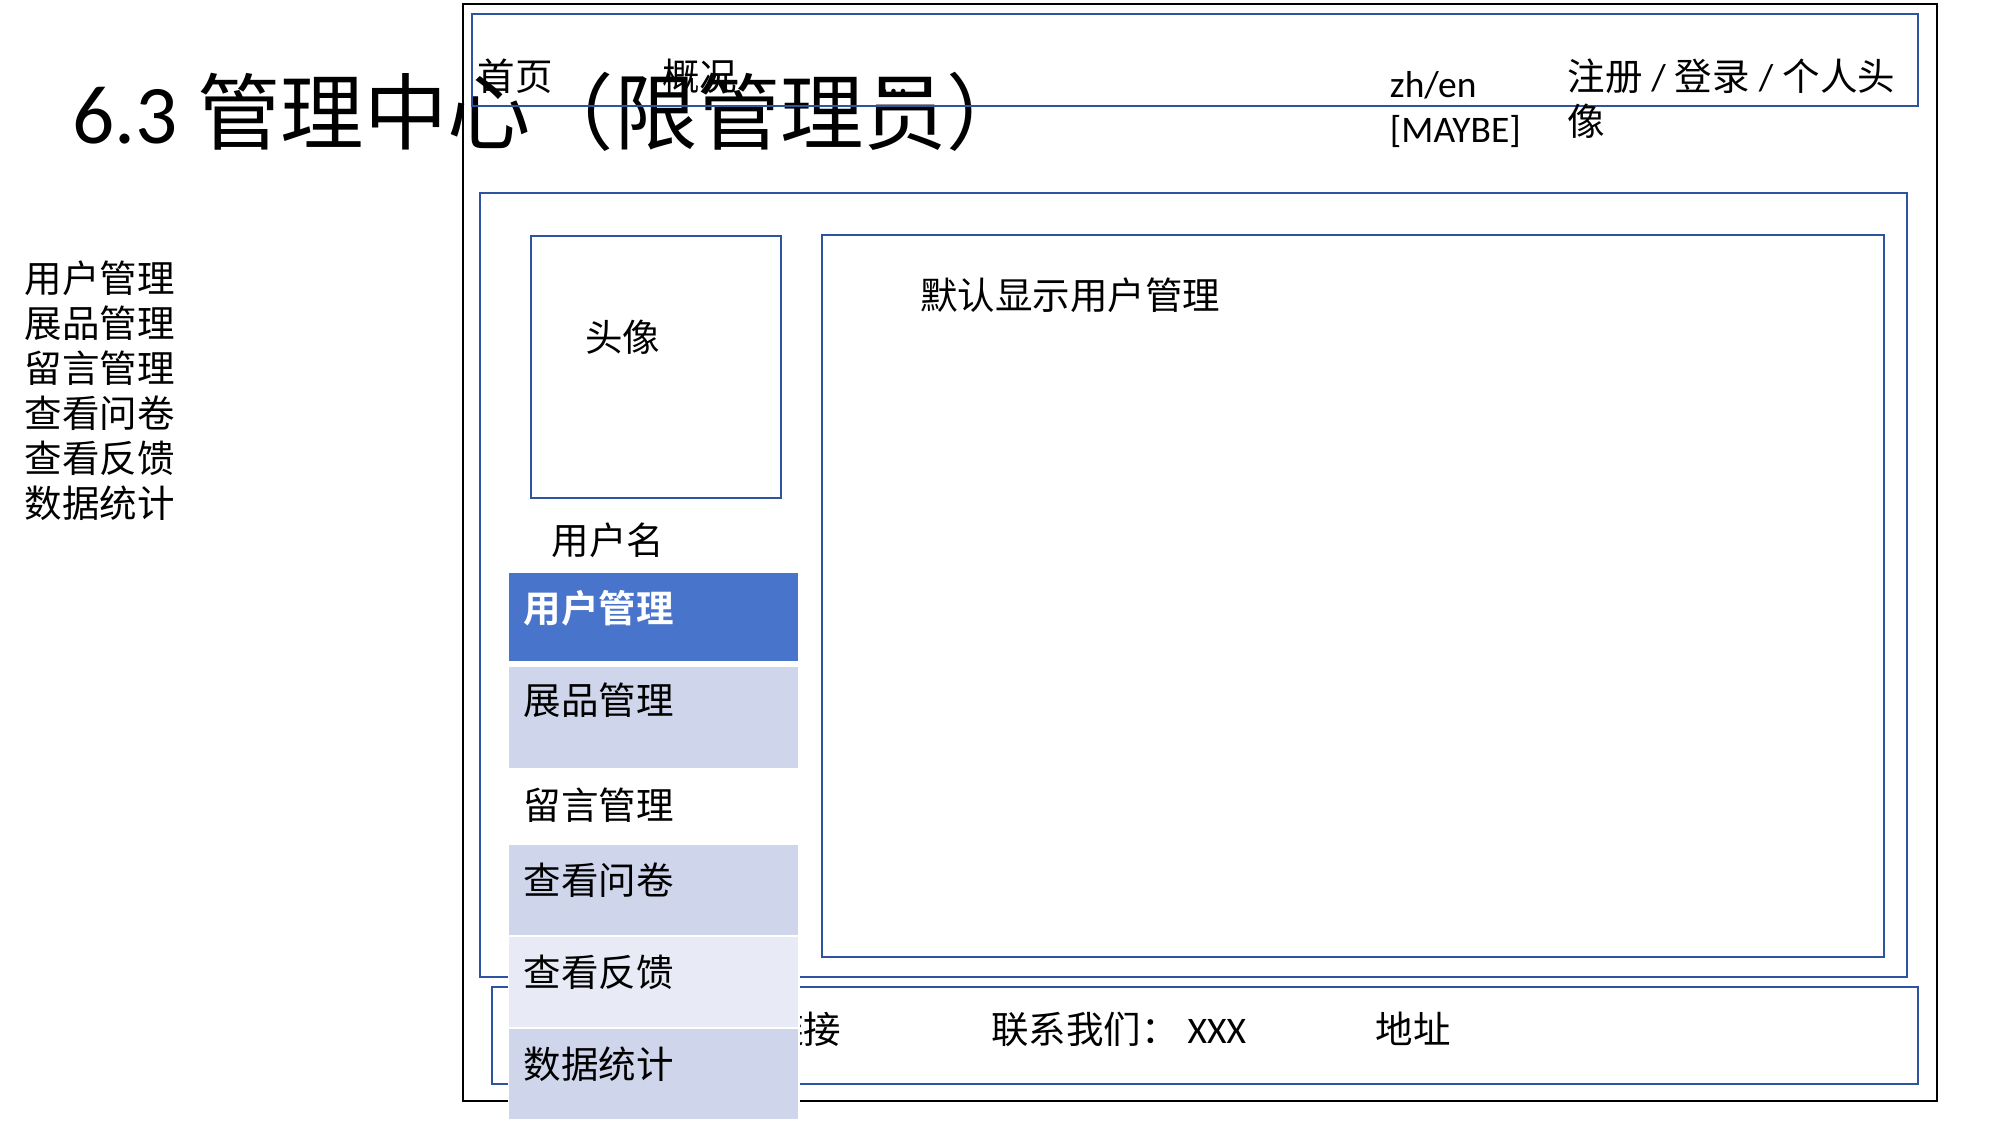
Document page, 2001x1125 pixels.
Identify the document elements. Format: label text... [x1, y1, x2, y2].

text_box [491, 986, 508, 1085]
text_box 首页 [462, 45, 605, 106]
text_box 6.3管理中心（限管理员） [57, 52, 462, 168]
text_box [821, 234, 1885, 958]
table_cell 查看问卷 [509, 845, 798, 935]
table_header 用户管理 [509, 573, 798, 661]
table_cell 展品管理 [509, 667, 798, 768]
text_box 备案号 友情链接 联系我们：XXX [800, 998, 1266, 1059]
text_box [462, 3, 1938, 45]
text_box 地址 [1360, 998, 2000, 1059]
table_cell 数据统计 [509, 1029, 798, 1119]
text_box 用户管理 展品管理 留言管理 查看问卷 查看反馈 数据统计 [9, 247, 416, 596]
text_box 概况 [647, 45, 1315, 106]
text_box [471, 13, 1919, 107]
text_box 默认显示用户管理 [905, 264, 1572, 832]
text_box ... [864, 49, 1132, 109]
table_cell 留言管理 [509, 770, 798, 843]
text_box [479, 192, 1908, 978]
text_box [530, 235, 782, 499]
text_box 头像 [570, 306, 738, 366]
text_box zh/en [MAYBE] [1375, 52, 1565, 155]
text_box 用户名 [537, 509, 725, 569]
text_box [800, 986, 1919, 1085]
text_box [462, 106, 1938, 1102]
table_cell 查看反馈 [509, 937, 798, 1027]
text_box 注册/登录/个人头像 [1552, 45, 1946, 151]
